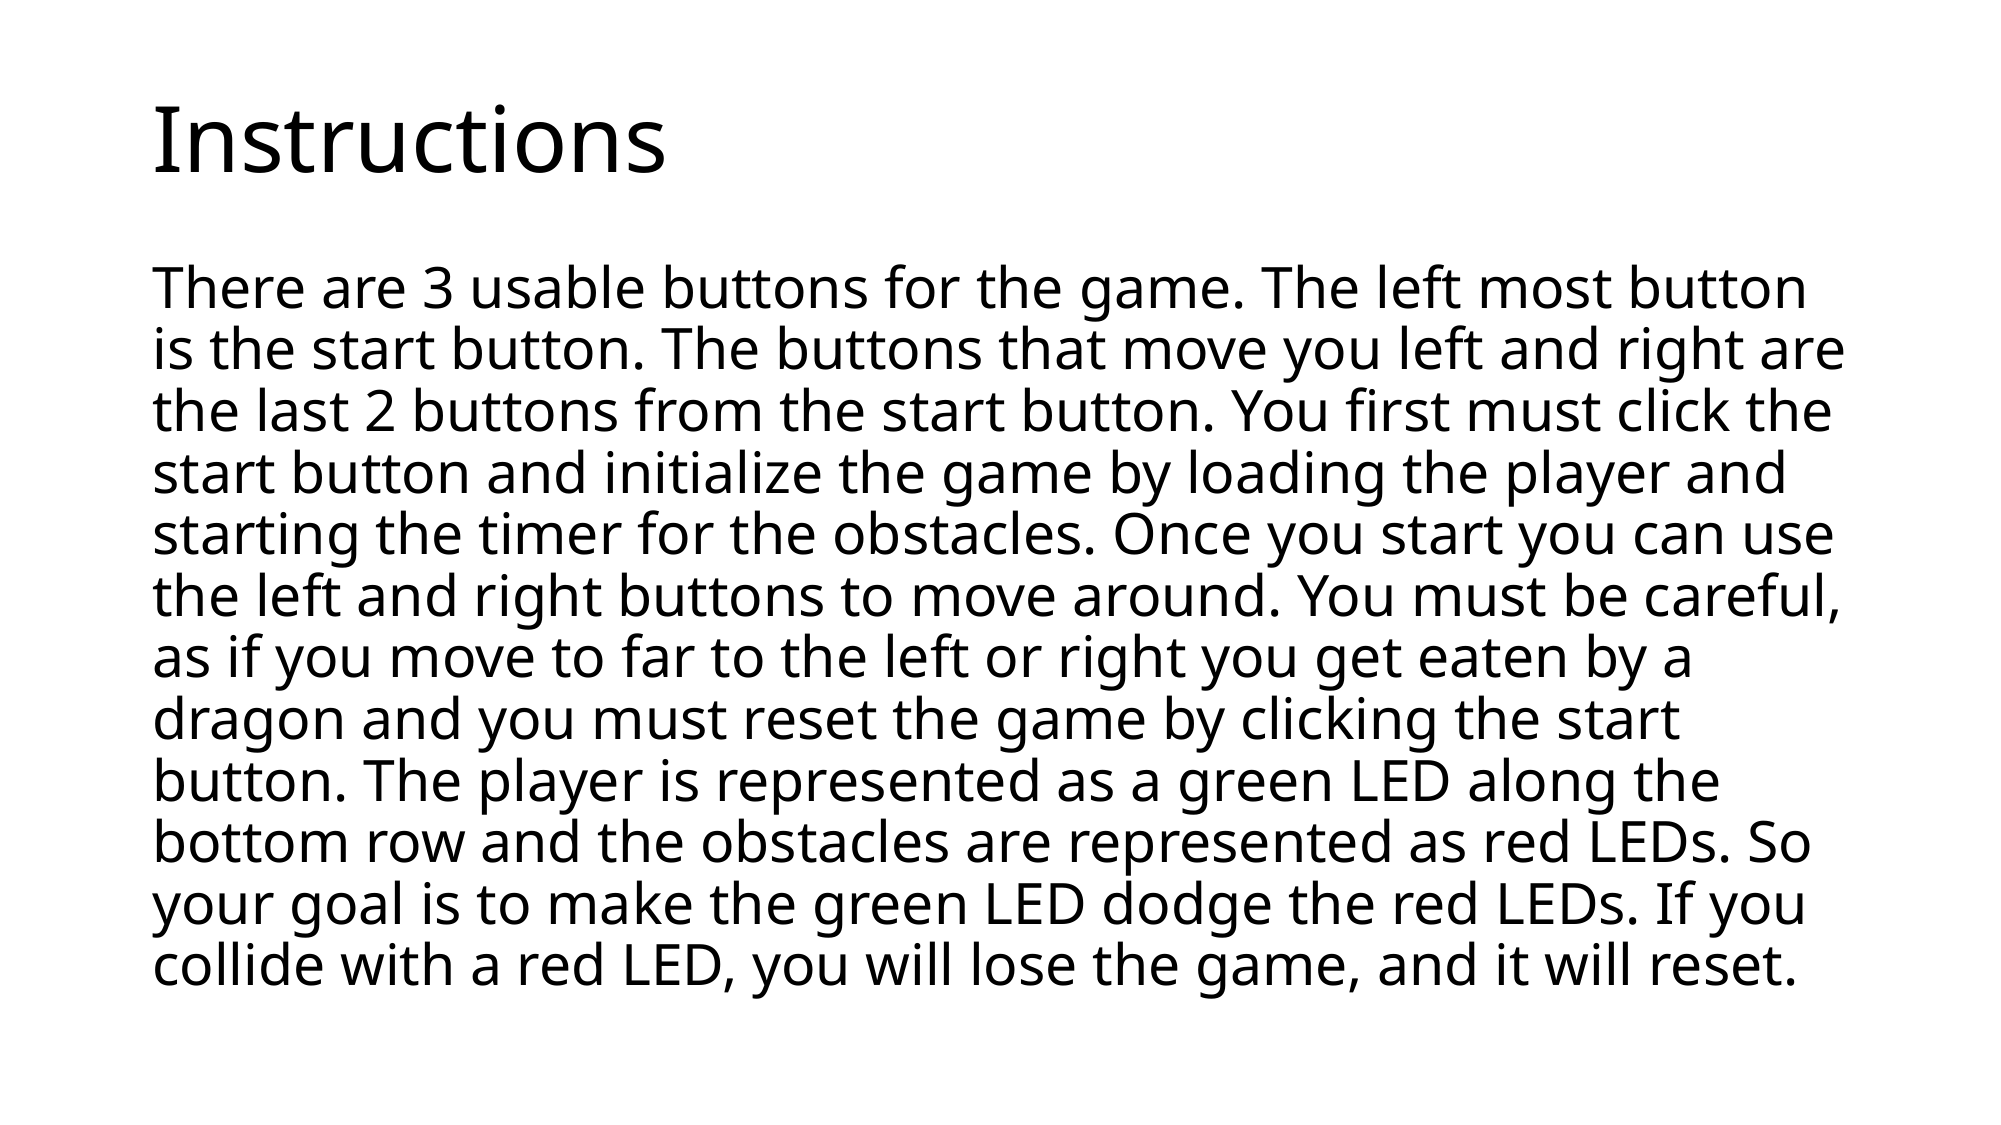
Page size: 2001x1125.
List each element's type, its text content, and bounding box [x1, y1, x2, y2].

title Instructions [137, 59, 1863, 227]
list There are 3 usable buttons for the game. The left most button is the start button. The buttons that move you left and right are the last 2 buttons from the start button. You first must click the start button and initialize the game by loading the player and starting the timer for the obstacles. Once you start you can use the left and right buttons to move around. You must be careful, as if you move to far to the left or right you get eaten by a dragon and you must reset the game by clicking the start button. The player is represented as a green LED along the bottom row and the obstacles are represented as red LEDs. So your goal is to make the green LED dodge the red LEDs. If you collide with a red LED, you will lose the game, and it will reset. [137, 251, 1863, 1014]
